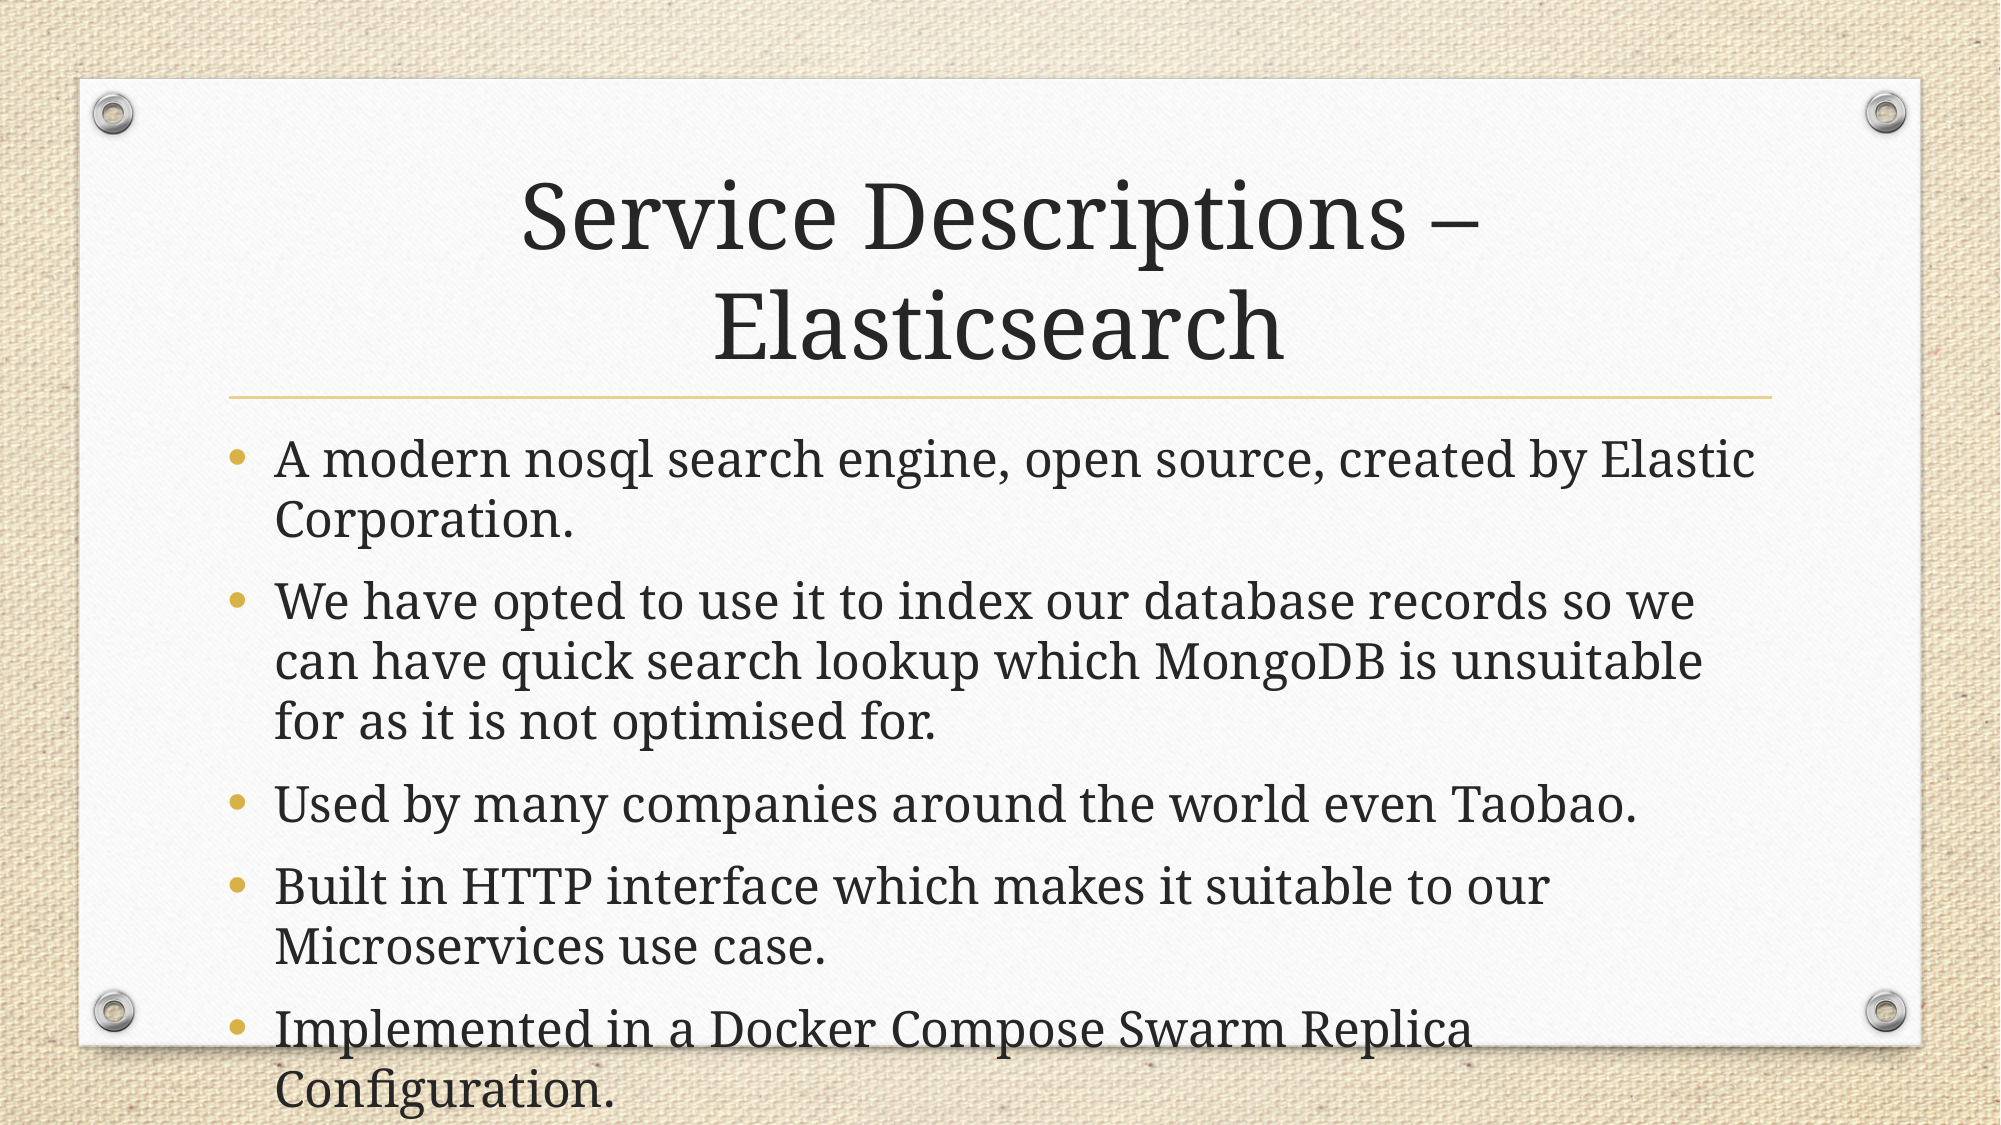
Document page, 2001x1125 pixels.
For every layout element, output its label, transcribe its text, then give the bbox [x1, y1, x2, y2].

list A modern nosql search engine, open source, created by Elastic Corporation. We have opted to use it to index our database records so we can have quick search lookup which MongoDB is unsuitable for as it is not optimised for. Used by many companies around the world even Taobao. Built in HTTP interface which makes it suitable to our Microservices use case. Implemented in a Docker Compose Swarm Replica Configuration. [212, 419, 1788, 964]
title Service Descriptions – Elasticsearch [212, 161, 1788, 375]
picture [0, 0, 2001, 1125]
